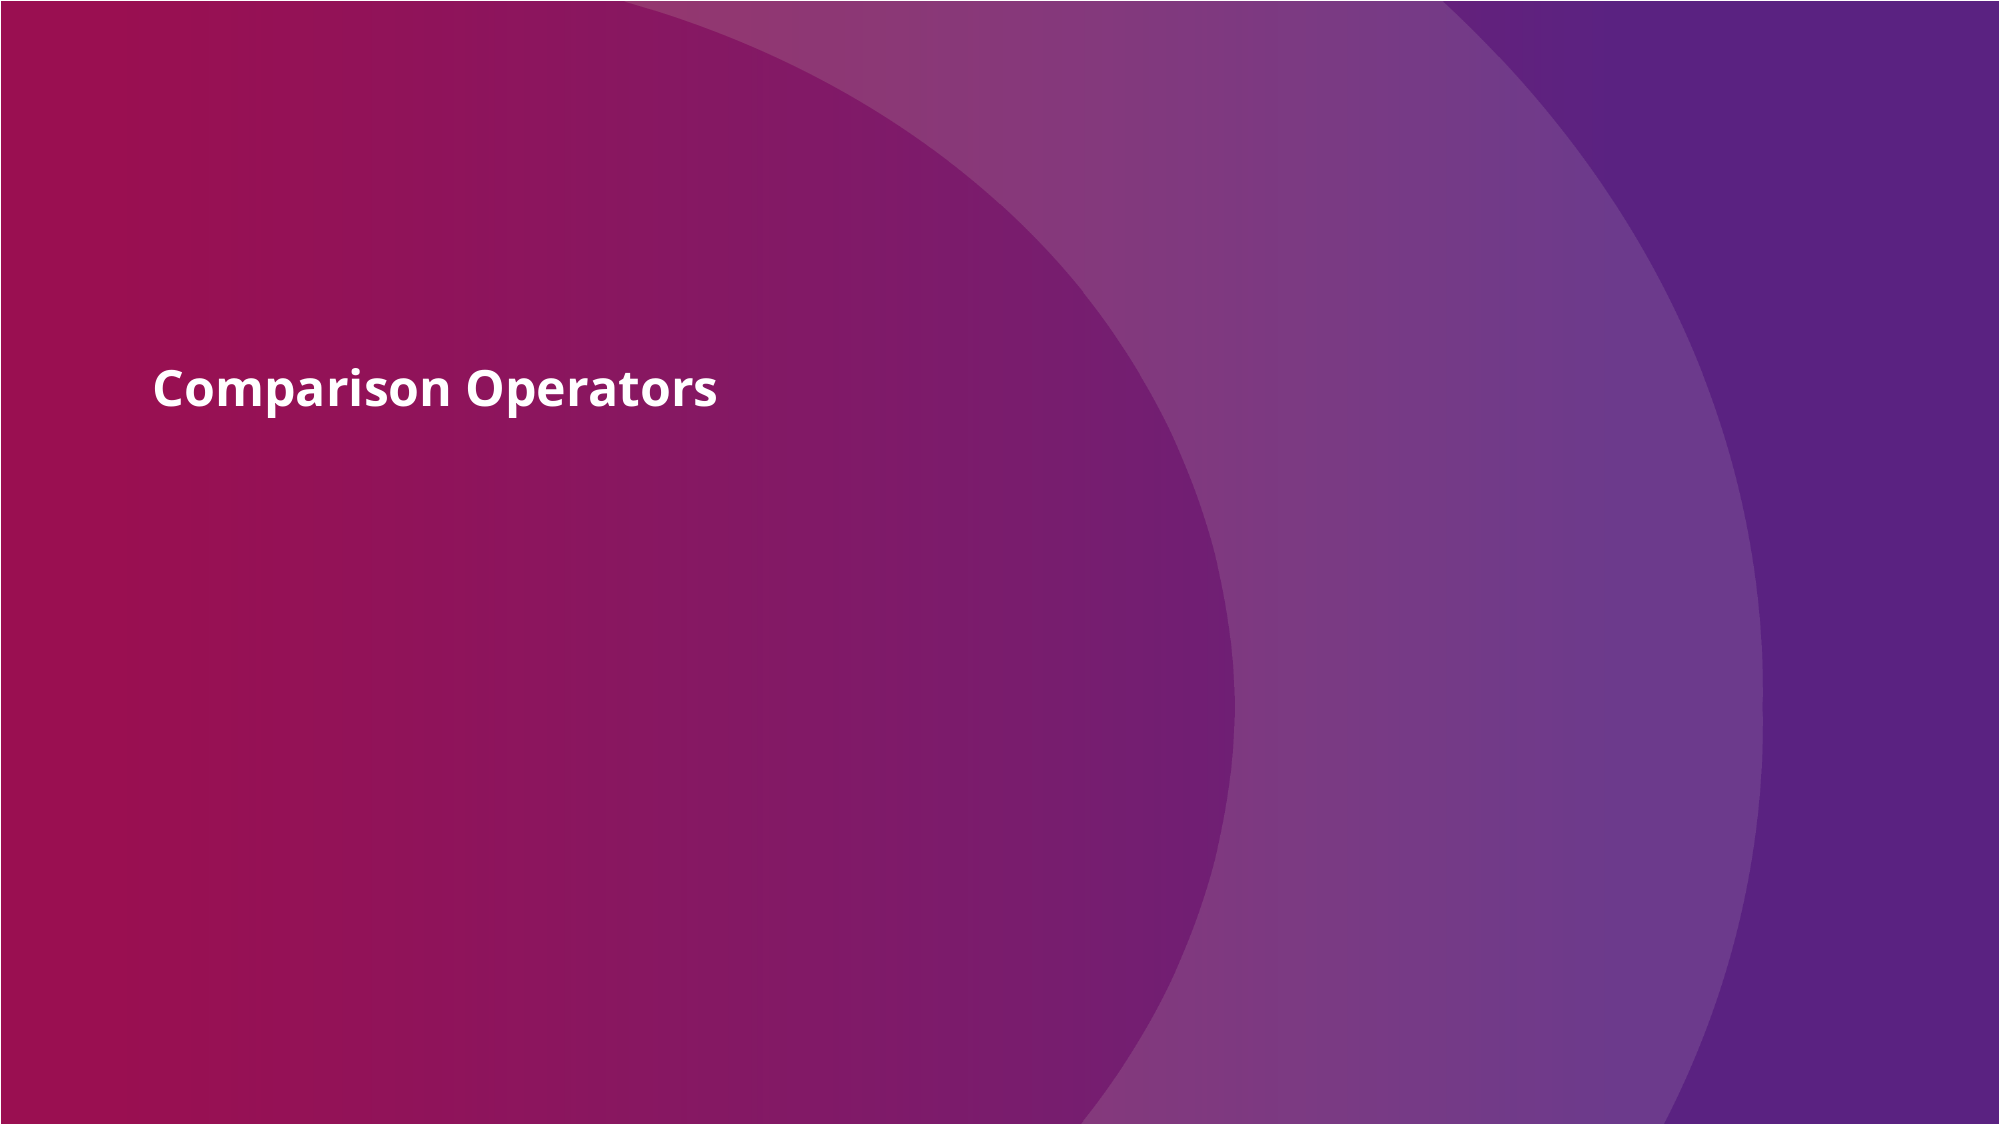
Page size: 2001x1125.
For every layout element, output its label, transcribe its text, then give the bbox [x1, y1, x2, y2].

picture [1, 1, 1999, 1124]
title Comparison Operators [137, 282, 1000, 500]
